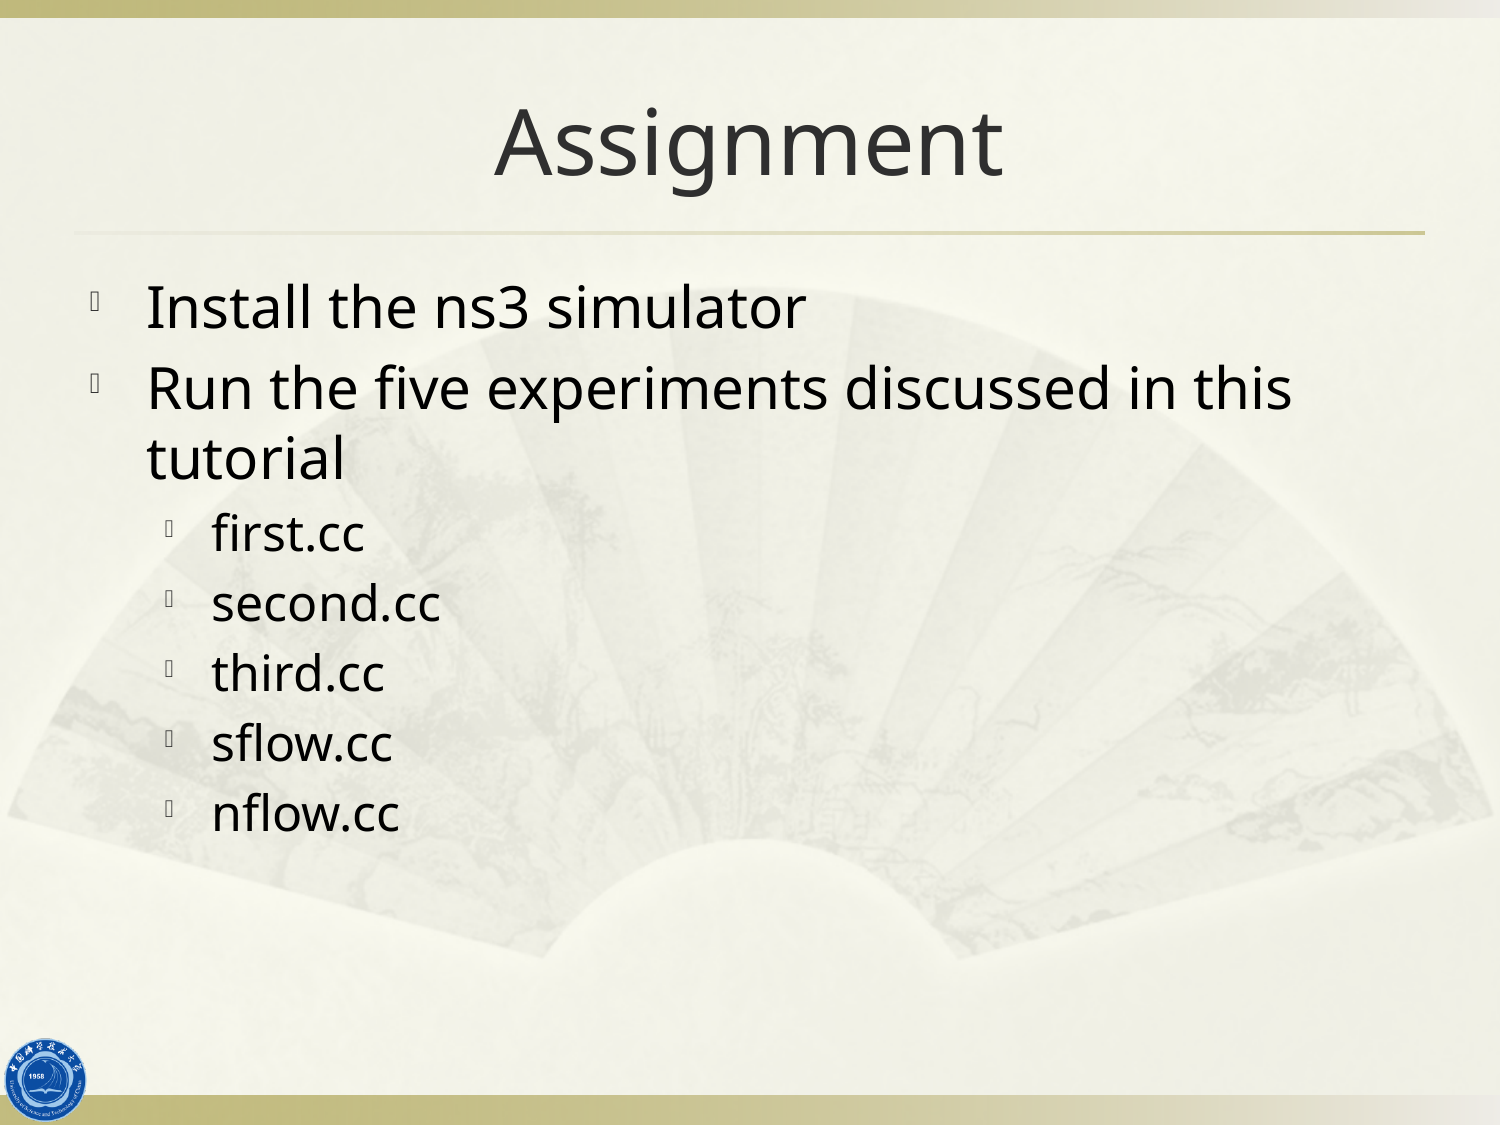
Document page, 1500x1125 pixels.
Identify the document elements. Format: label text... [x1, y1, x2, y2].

list Install the ns3 simulator Run the five experiments discussed in this tutorial first.cc second.cc third.cc sflow.cc nflow.cc [75, 262, 1425, 1032]
picture [0, 1034, 90, 1125]
title Assignment [75, 45, 1425, 233]
